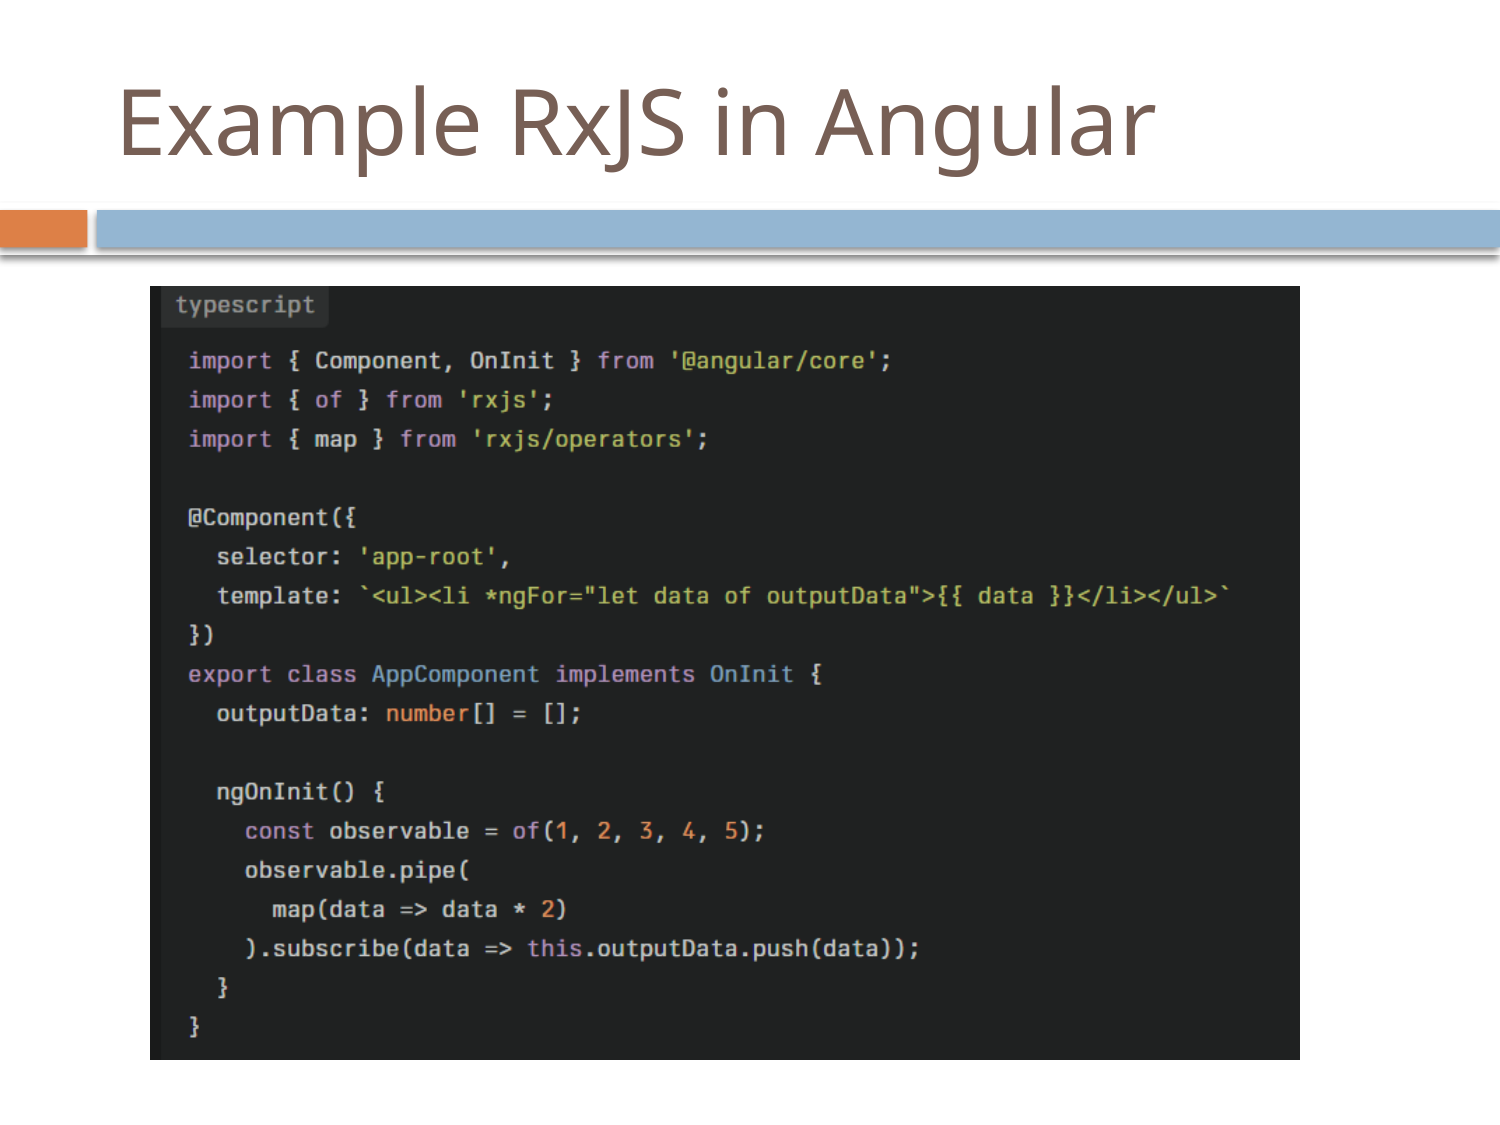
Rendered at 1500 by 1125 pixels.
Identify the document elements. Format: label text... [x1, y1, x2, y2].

title Example RxJS in Angular [100, 37, 1438, 200]
picture [149, 286, 1301, 1061]
list [100, 262, 1438, 1000]
